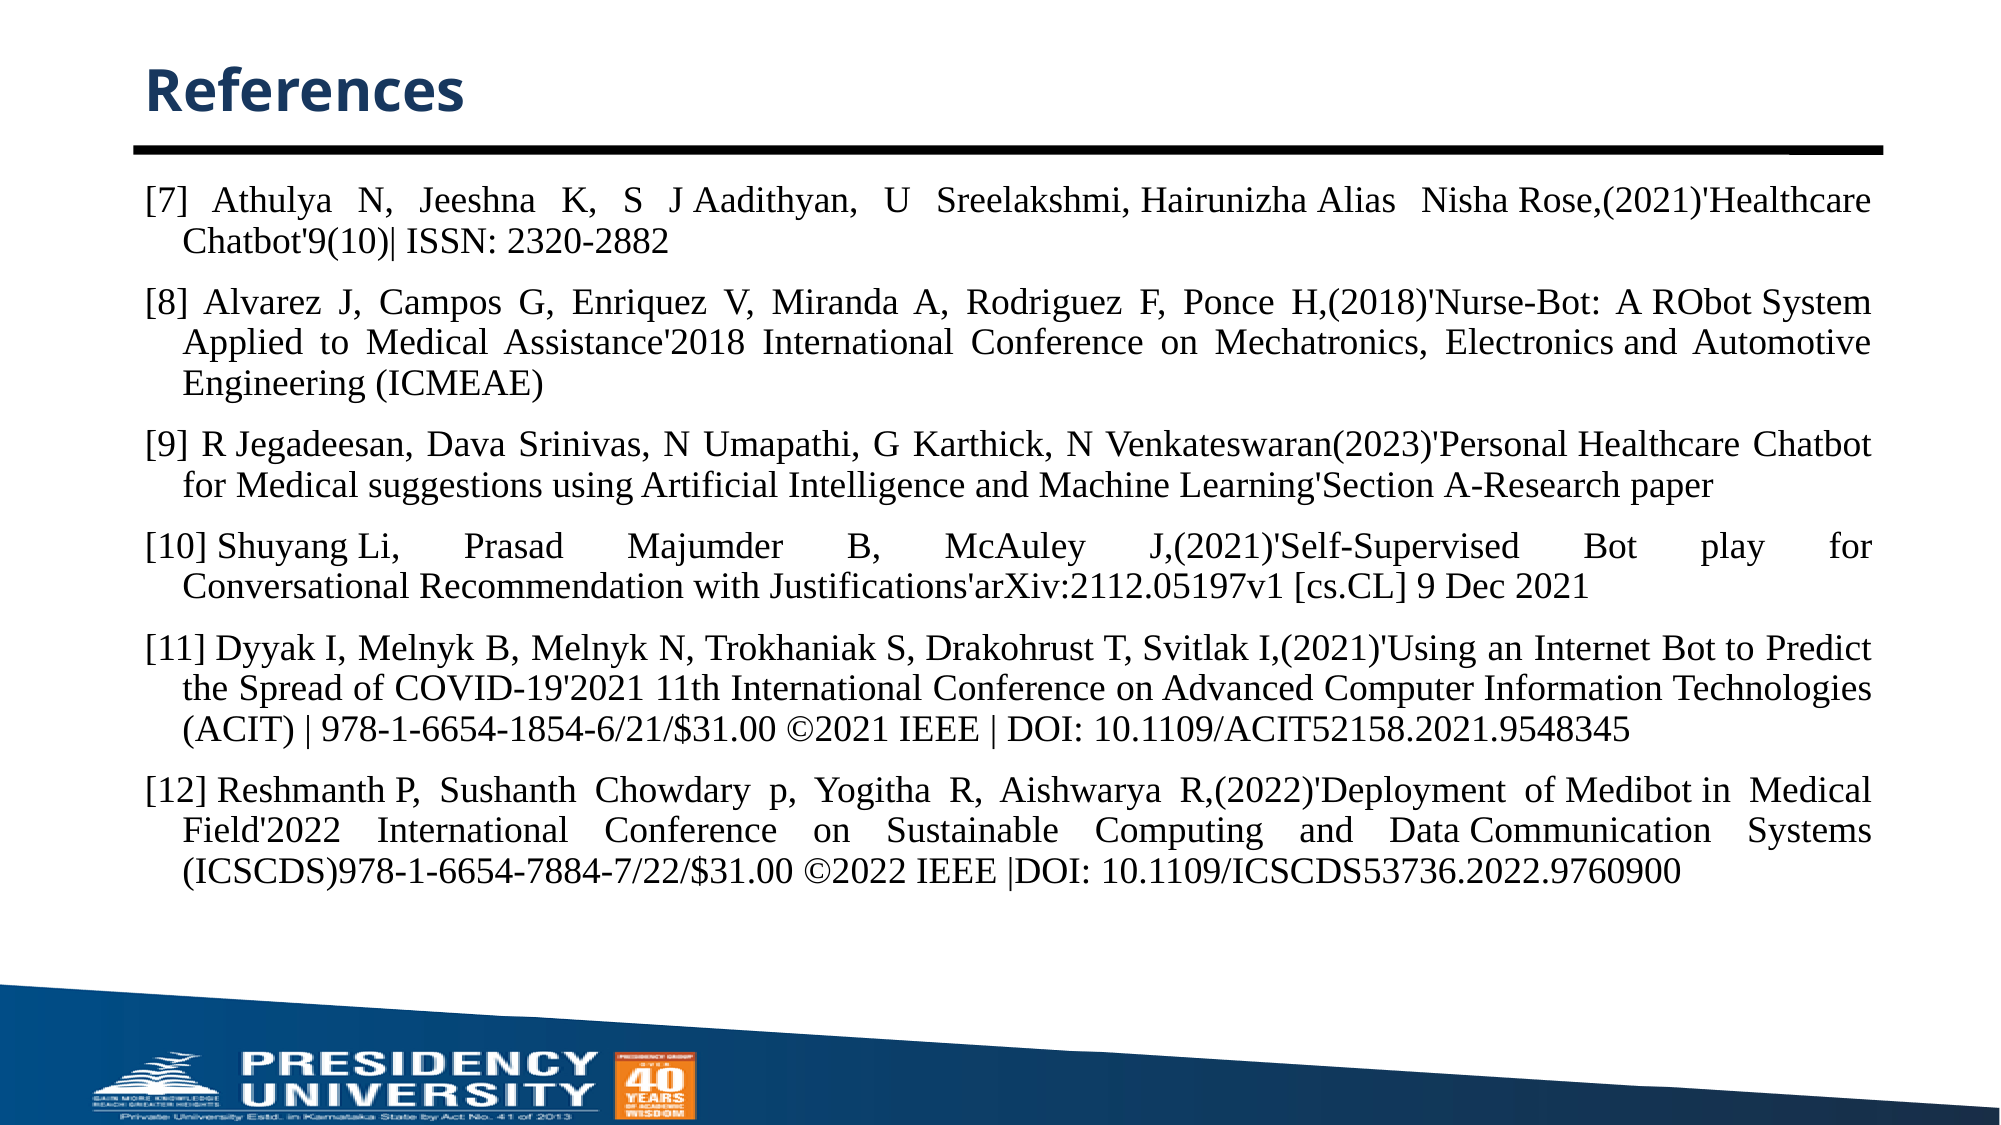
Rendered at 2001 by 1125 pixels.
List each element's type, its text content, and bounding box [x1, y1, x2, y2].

title References [144, 46, 802, 138]
picture [0, 982, 2000, 1125]
text_box [7] Athulya N, Jeeshna K, S J Aadithyan, U Sreelakshmi, Hairunizha Alias Nisha Rose,(2021)'Healthcare Chatbot'9(10)| ISSN: 2320-2882 [8] Alvarez J, Campos G, Enriquez V, Miranda A, Rodriguez F, Ponce H,(2018)'Nurse-Bot: A RObot System Applied to Medical Assistance'2018 International Conference on Mechatronics, Electronics and Automotive Engineering (ICMEAE) [9] R Jegadeesan, Dava Srinivas, N Umapathi, G Karthick, N Venkateswaran(2023)'Personal Healthcare Chatbot for Medical suggestions using Artificial Intelligence and Machine Learning'Section A-Research paper [10] Shuyang Li, Prasad Majumder B, McAuley J,(2021)'Self-Supervised Bot play for Conversational Recommendation with Justifications'arXiv:2112.05197v1 [cs.CL] 9 Dec 2021 [11] Dyyak I, Melnyk B, Melnyk N, Trokhaniak S, Drakohrust T, Svitlak I,(2021)'Using an Internet Bot to Predict the Spread of COVID-19'2021 11th International Conference on Advanced Computer Information Technologies (ACIT) | 978-1-6654-1854-6/21/$31.00 ©2021 IEEE | DOI: 10.1109/ACIT52158.2021.9548345 [12] Reshmanth P, Sushanth Chowdary p, Yogitha R, Aishwarya R,(2022)'Deployment of Medibot in Medical Field'2022 International Conference on Sustainable Computing and Data Communication Systems (ICSCDS)978-1-6654-7884-7/22/$31.00 ©2022 IEEE |DOI: 10.1109/ICSCDS53736.2022.9760900 [129, 172, 1889, 944]
